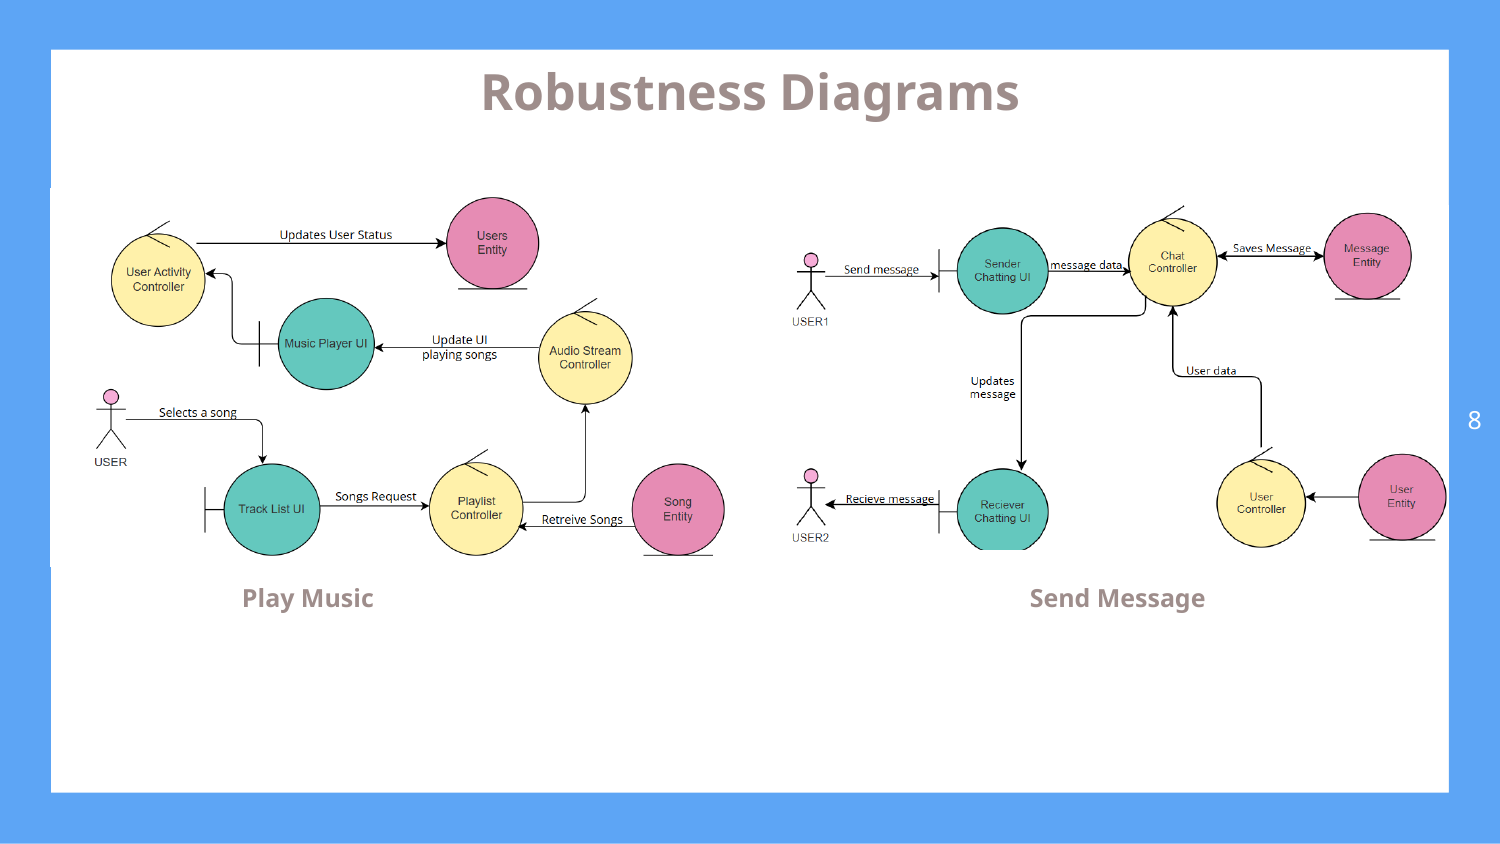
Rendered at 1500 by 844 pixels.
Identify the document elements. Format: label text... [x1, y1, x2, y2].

text_box Robustness Diagrams [364, 60, 1136, 121]
text_box Send Message [928, 566, 1308, 613]
slide_number 8 [1454, 371, 1500, 472]
text_box Play Music [118, 575, 498, 613]
picture [763, 204, 1450, 550]
picture [50, 188, 743, 567]
